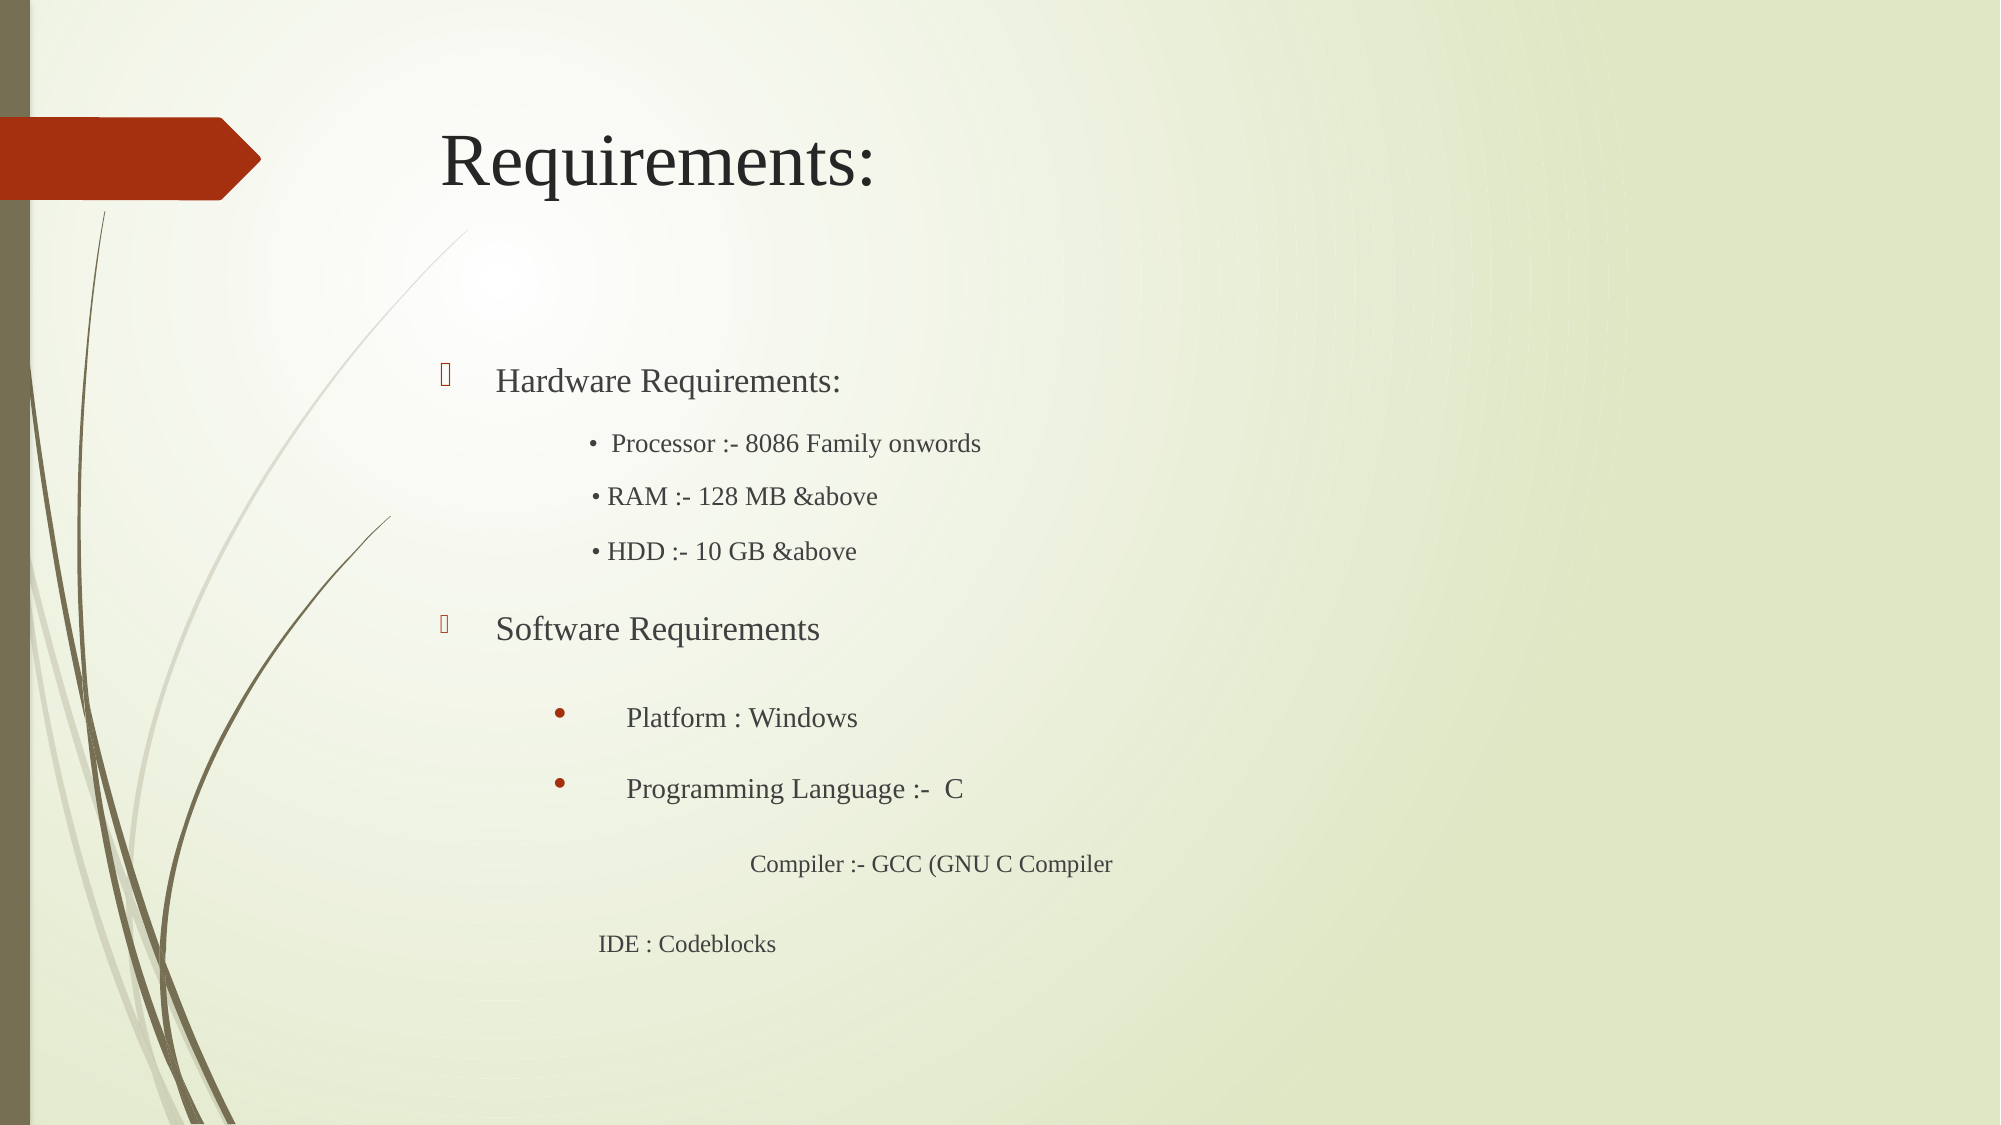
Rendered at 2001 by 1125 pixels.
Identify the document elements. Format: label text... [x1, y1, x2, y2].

list Hardware Requirements: • Processor :- 8086 Family onwords • RAM :- 128 MB &above • HDD :- 10 GB &above Software Requirements Platform : Windows Programming Language :- C Compiler :- GCC (GNU C Compiler IDE : Codeblocks [424, 350, 1888, 970]
title Requirements: [425, 102, 1888, 313]
